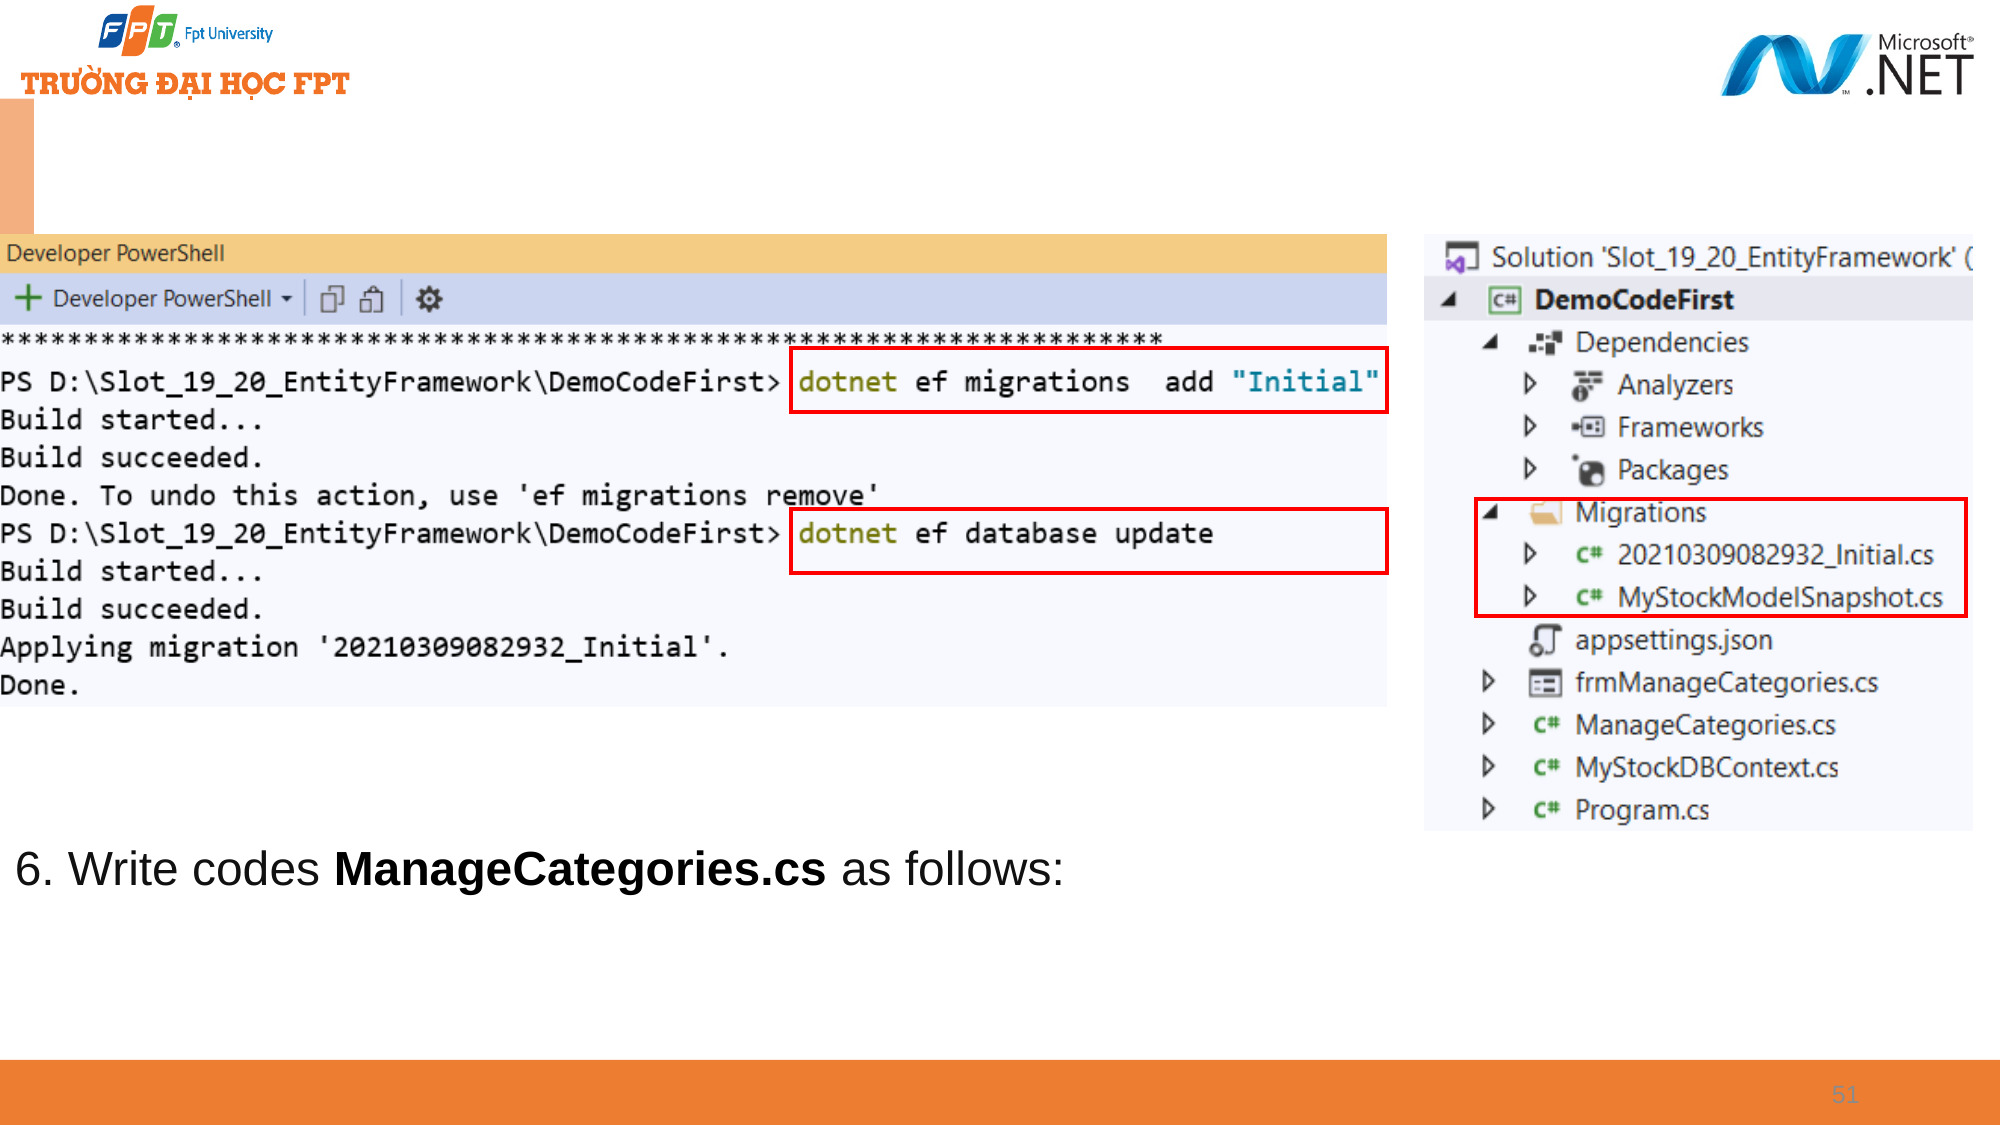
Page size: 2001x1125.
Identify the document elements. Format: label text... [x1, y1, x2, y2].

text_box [1424, 234, 1973, 831]
text_box 6. Write codes ManageCategories.cs as follows: [0, 830, 1113, 903]
slide_number 51 [1424, 1063, 1875, 1123]
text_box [0, 234, 1387, 707]
picture [1685, 0, 2001, 129]
